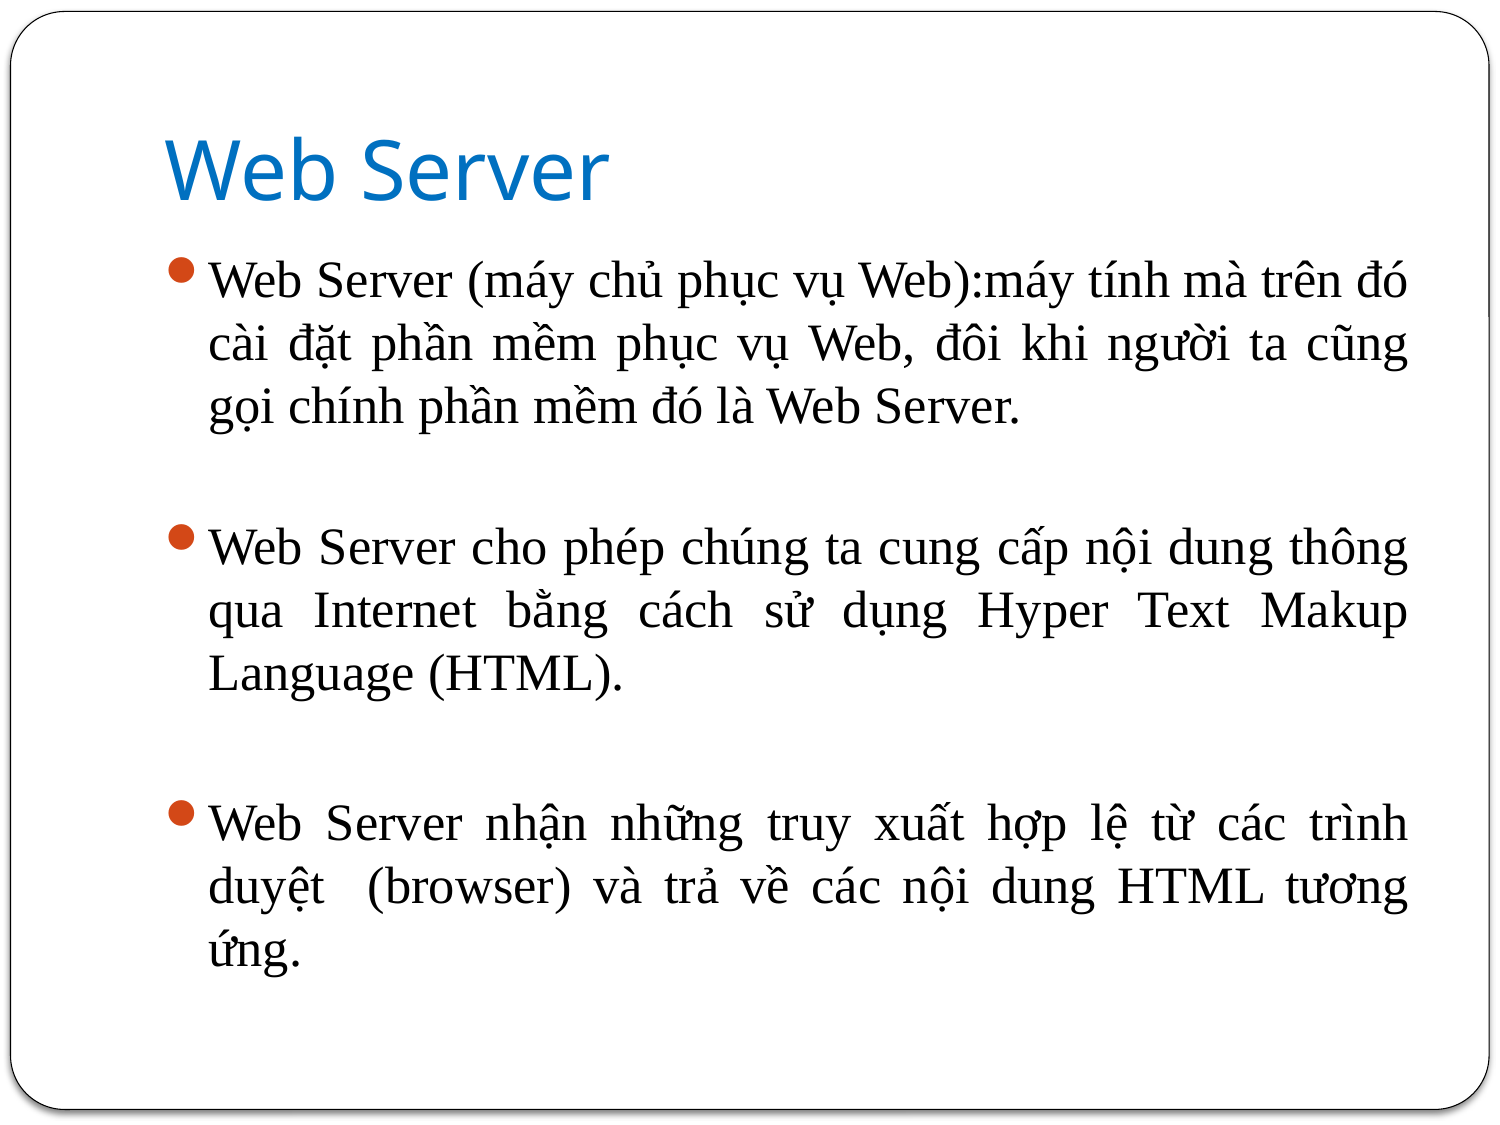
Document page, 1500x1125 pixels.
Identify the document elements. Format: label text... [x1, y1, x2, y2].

list Web Server (máy chủ phục vụ Web):máy tính mà trên đó cài đặt phần mềm phục vụ Web, đôi khi người ta cũng gọi chính phần mềm đó là Web Server. Web Server cho phép chúng ta cung cấp nội dung thông qua Internet bằng cách sử dụng Hyper Text Makup Language (HTML). Web Server nhận những truy xuất hợp lệ từ các trình duyệt (browser) và trả về các nội dung HTML tương ứng. [150, 237, 1425, 988]
title Web Server [150, 45, 1425, 233]
